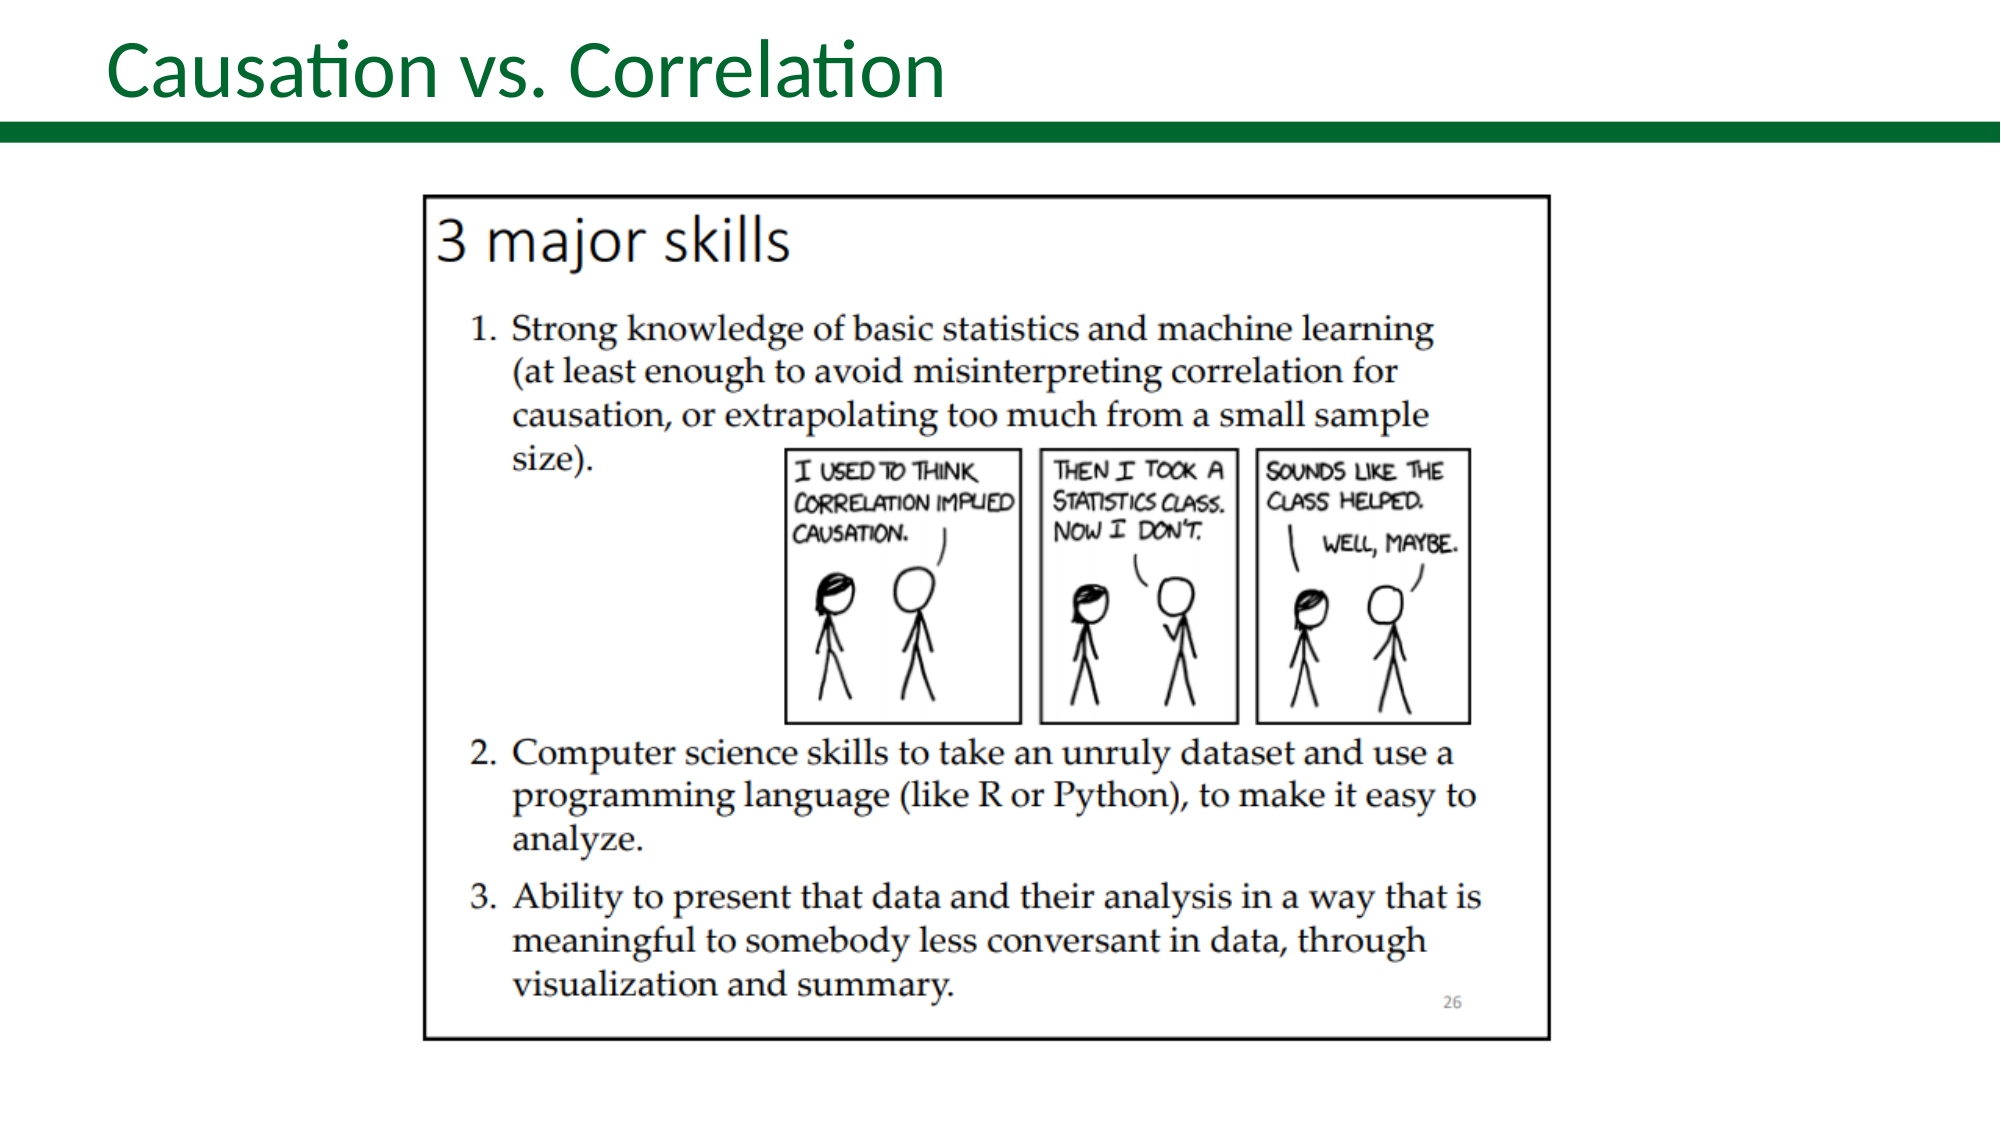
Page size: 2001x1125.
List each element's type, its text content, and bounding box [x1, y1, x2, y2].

text_box Causation vs. Correlation [91, 6, 1884, 121]
picture [417, 187, 1559, 1049]
text_box [0, 121, 2000, 143]
